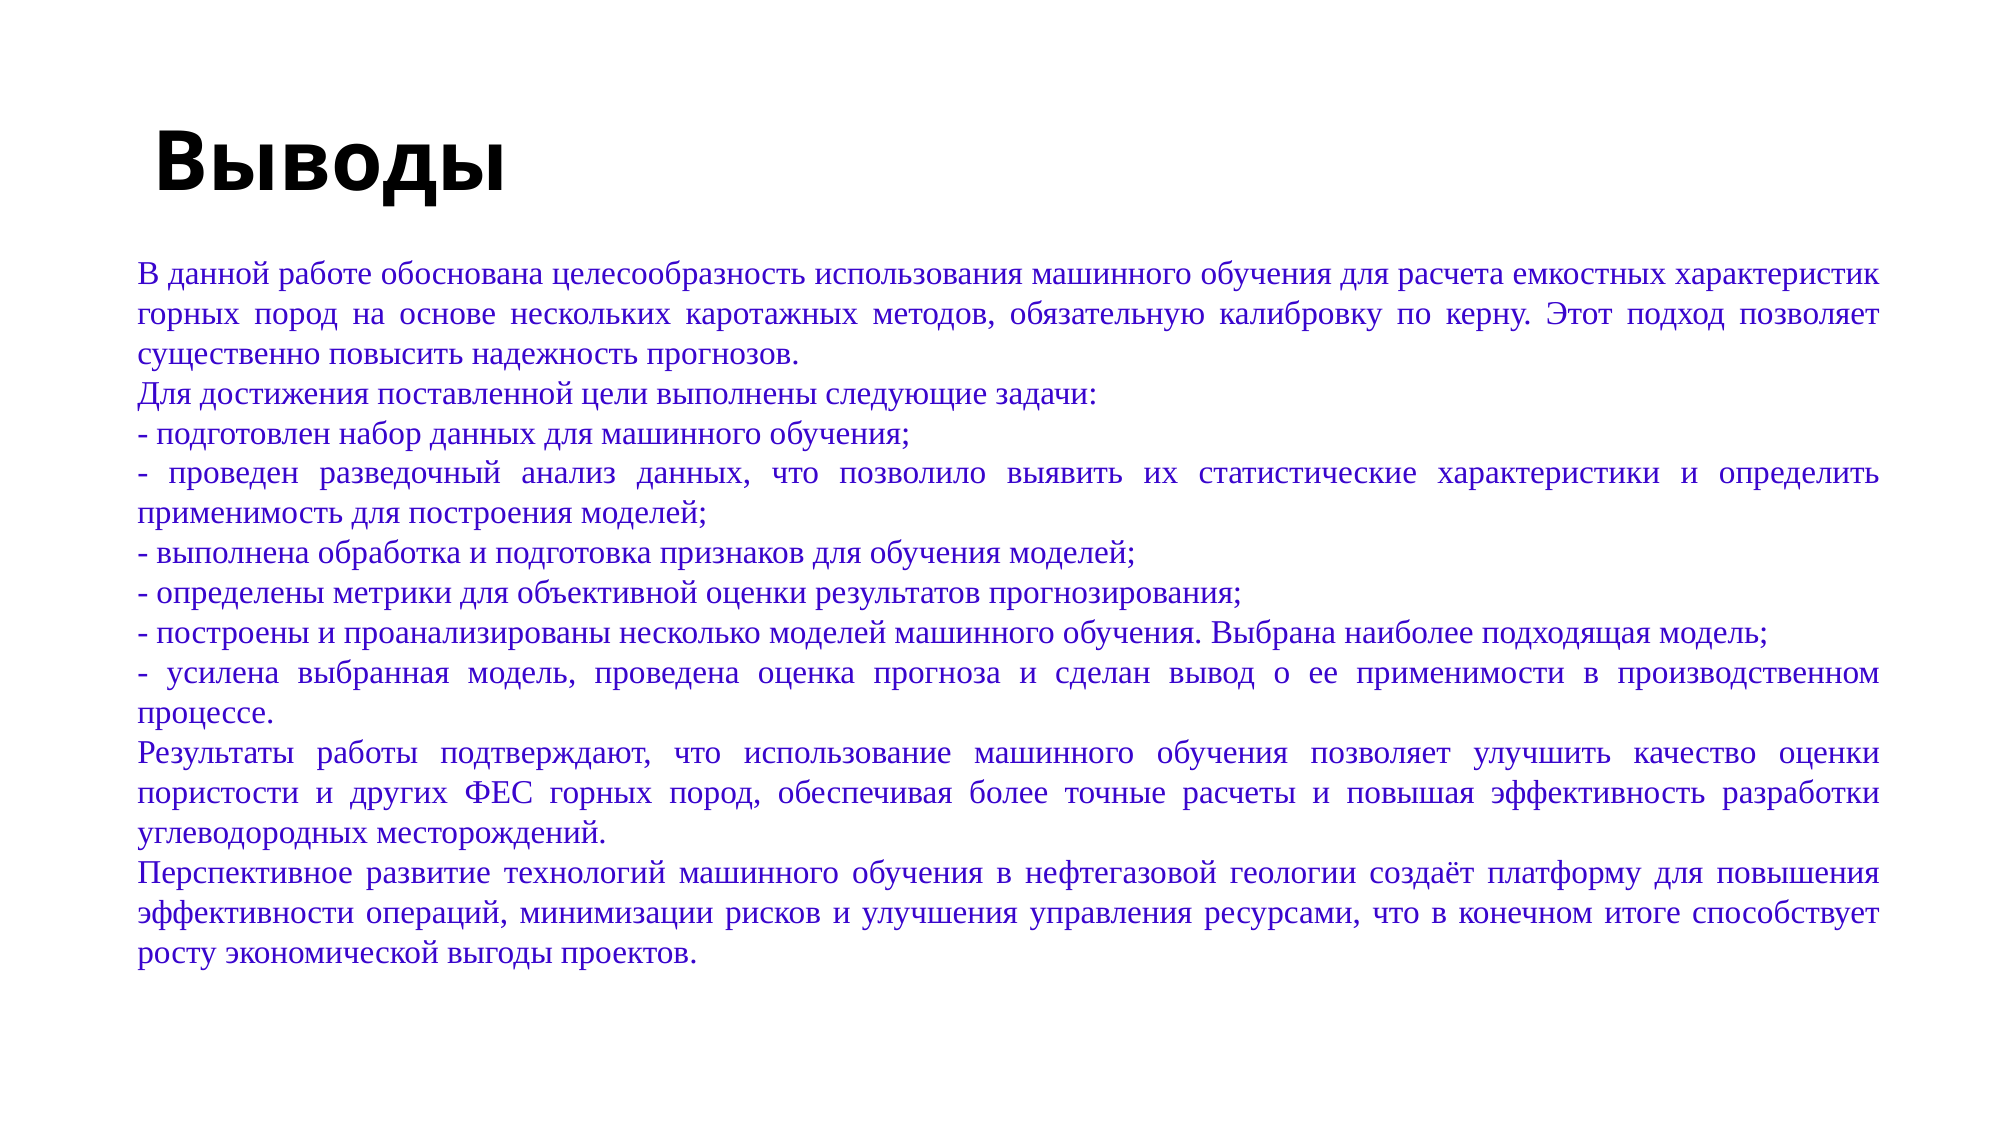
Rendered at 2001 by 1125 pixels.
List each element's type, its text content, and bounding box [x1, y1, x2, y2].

text_box В данной работе обоснована целесообразность использования машинного обучения для расчета емкостных характеристик горных пород на основе нескольких каротажных методов, обязательную калибровку по керну. Этот подход позволяет существенно повысить надежность прогнозов. Для достижения поставленной цели выполнены следующие задачи: - подготовлен набор данных для машинного обучения; - проведен разведочный анализ данных, что позволило выявить их статистические характеристики и определить применимость для построения моделей; - выполнена обработка и подготовка признаков для обучения моделей; - определены метрики для объективной оценки результатов прогнозирования; - построены и проанализированы несколько моделей машинного обучения. Выбрана наиболее подходящая модель; - усилена выбранная модель, проведена оценка прогноза и сделан вывод о ее применимости в производственном процессе. Результаты работы подтверждают, что использование машинного обучения позволяет улучшить качество оценки пористости и других ФЕС горных пород, обеспечивая более точные расчеты и повышая эффективность разработки углеводородных месторождений. Перспективное развитие технологий машинного обучения в нефтегазовой геологии создаёт платформу для повышения эффективности операций, минимизации рисков и улучшения управления ресурсами, что в конечном итоге способствует росту экономической выгоды проектов. [90, 243, 1898, 1024]
title Выводы [137, 54, 1863, 243]
